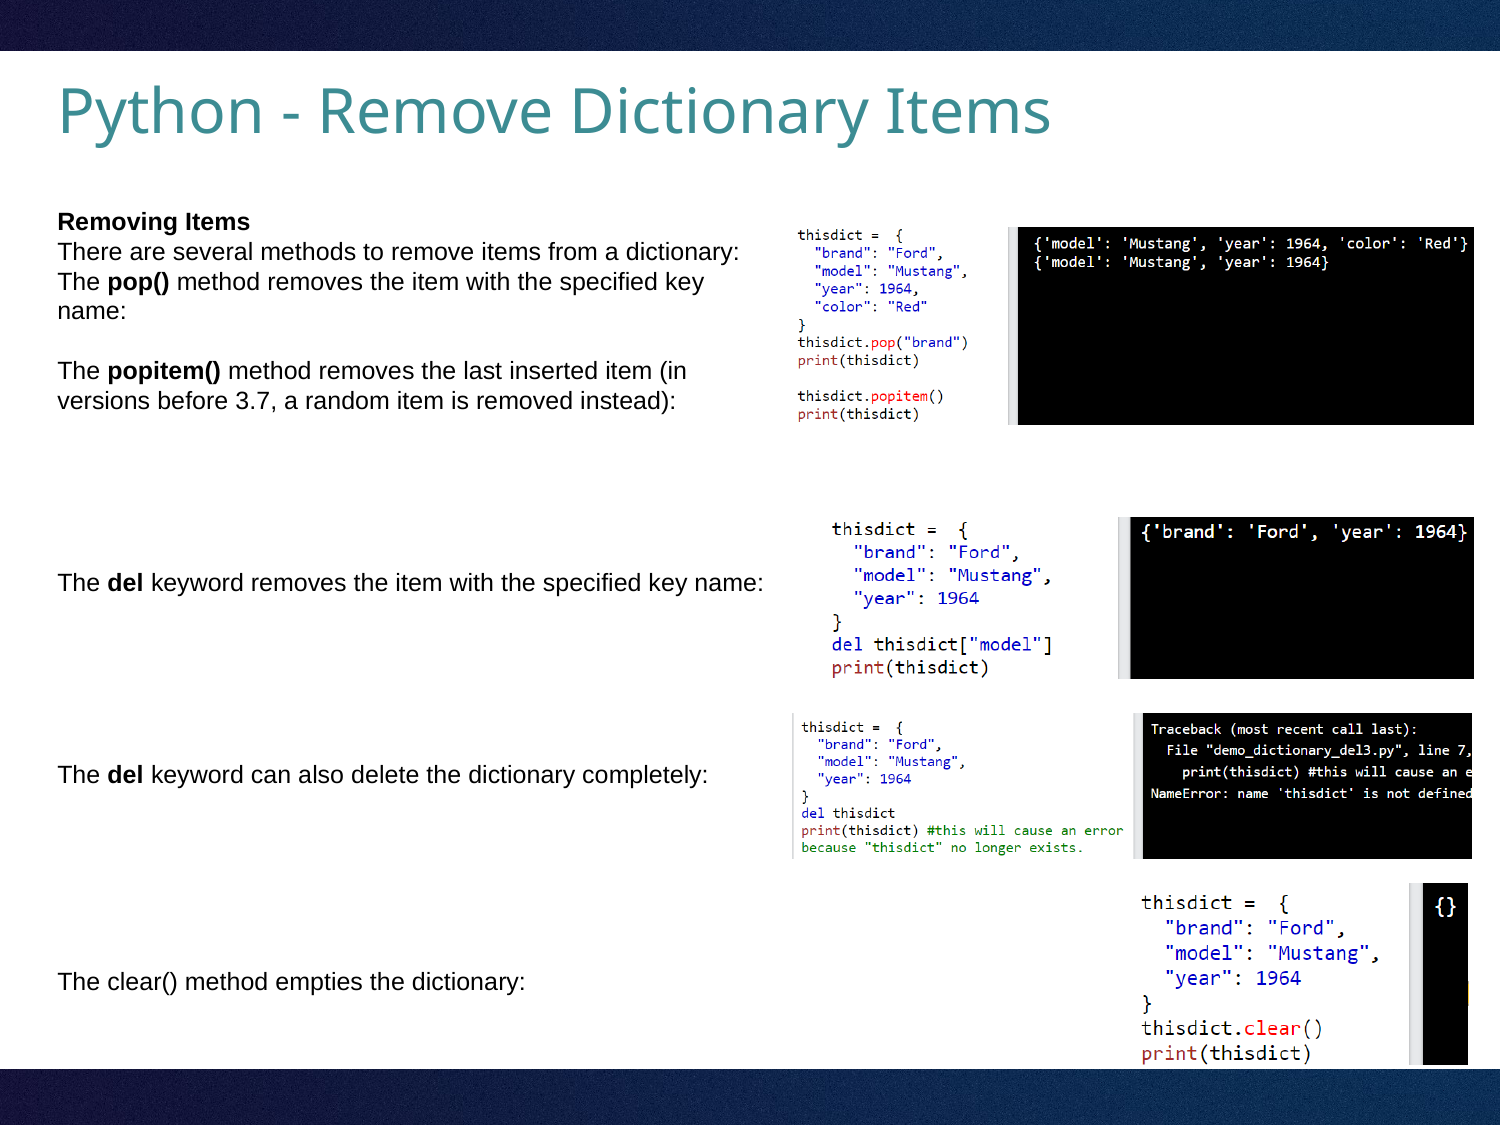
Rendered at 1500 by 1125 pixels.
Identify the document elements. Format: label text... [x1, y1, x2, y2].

picture [0, 1069, 1500, 1125]
picture [792, 227, 1475, 425]
text_box The clear() method empties the dictionary: [42, 958, 793, 1004]
text_box Removing Items There are several methods to remove items from a dictionary: The pop() method removes the item with the specified key name: The popitem() method removes the last inserted item (in versions before 3.7, a random item is removed instead): [42, 197, 793, 422]
picture [792, 712, 1472, 859]
picture [826, 516, 1475, 680]
title Python - Remove Dictionary Items [42, 69, 1417, 147]
text_box The del keyword can also delete the dictionary completely: [42, 751, 787, 797]
picture [0, 0, 1500, 51]
picture [1133, 883, 1469, 1065]
text_box The del keyword removes the item with the specified key name: [42, 559, 793, 604]
